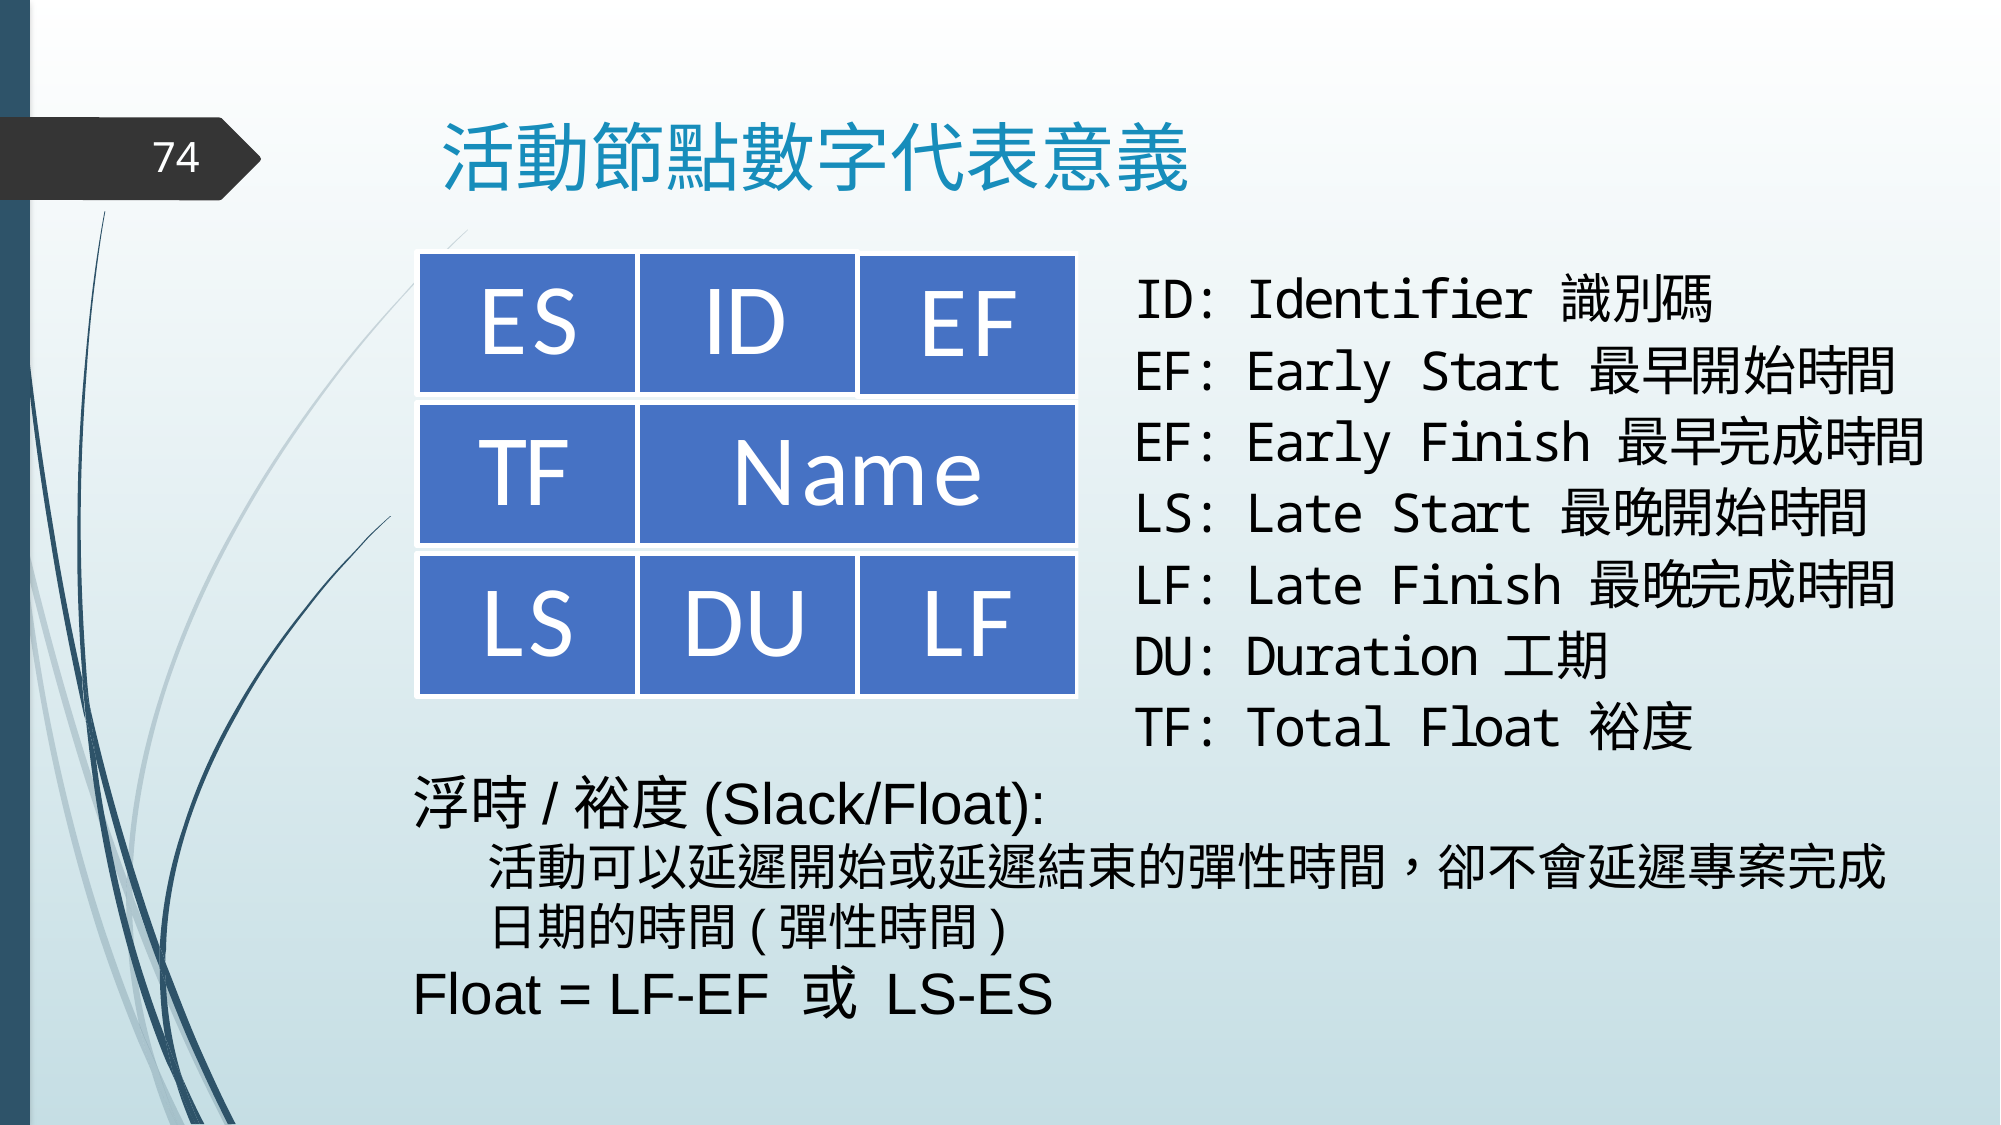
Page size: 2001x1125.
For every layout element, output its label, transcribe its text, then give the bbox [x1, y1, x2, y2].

picture [1100, 242, 1954, 788]
title 活動節點數字代表意義 [425, 102, 1888, 313]
picture [402, 217, 1079, 740]
text_box 浮時/裕度(Slack/Float): 活動可以延遲開始或延遲結束的彈性時間，卻不會延遲專案完成日期的時間(彈性時間) Float = LF-EF 或 LS-ES [397, 758, 1948, 1034]
slide_number 74 [87, 129, 216, 190]
